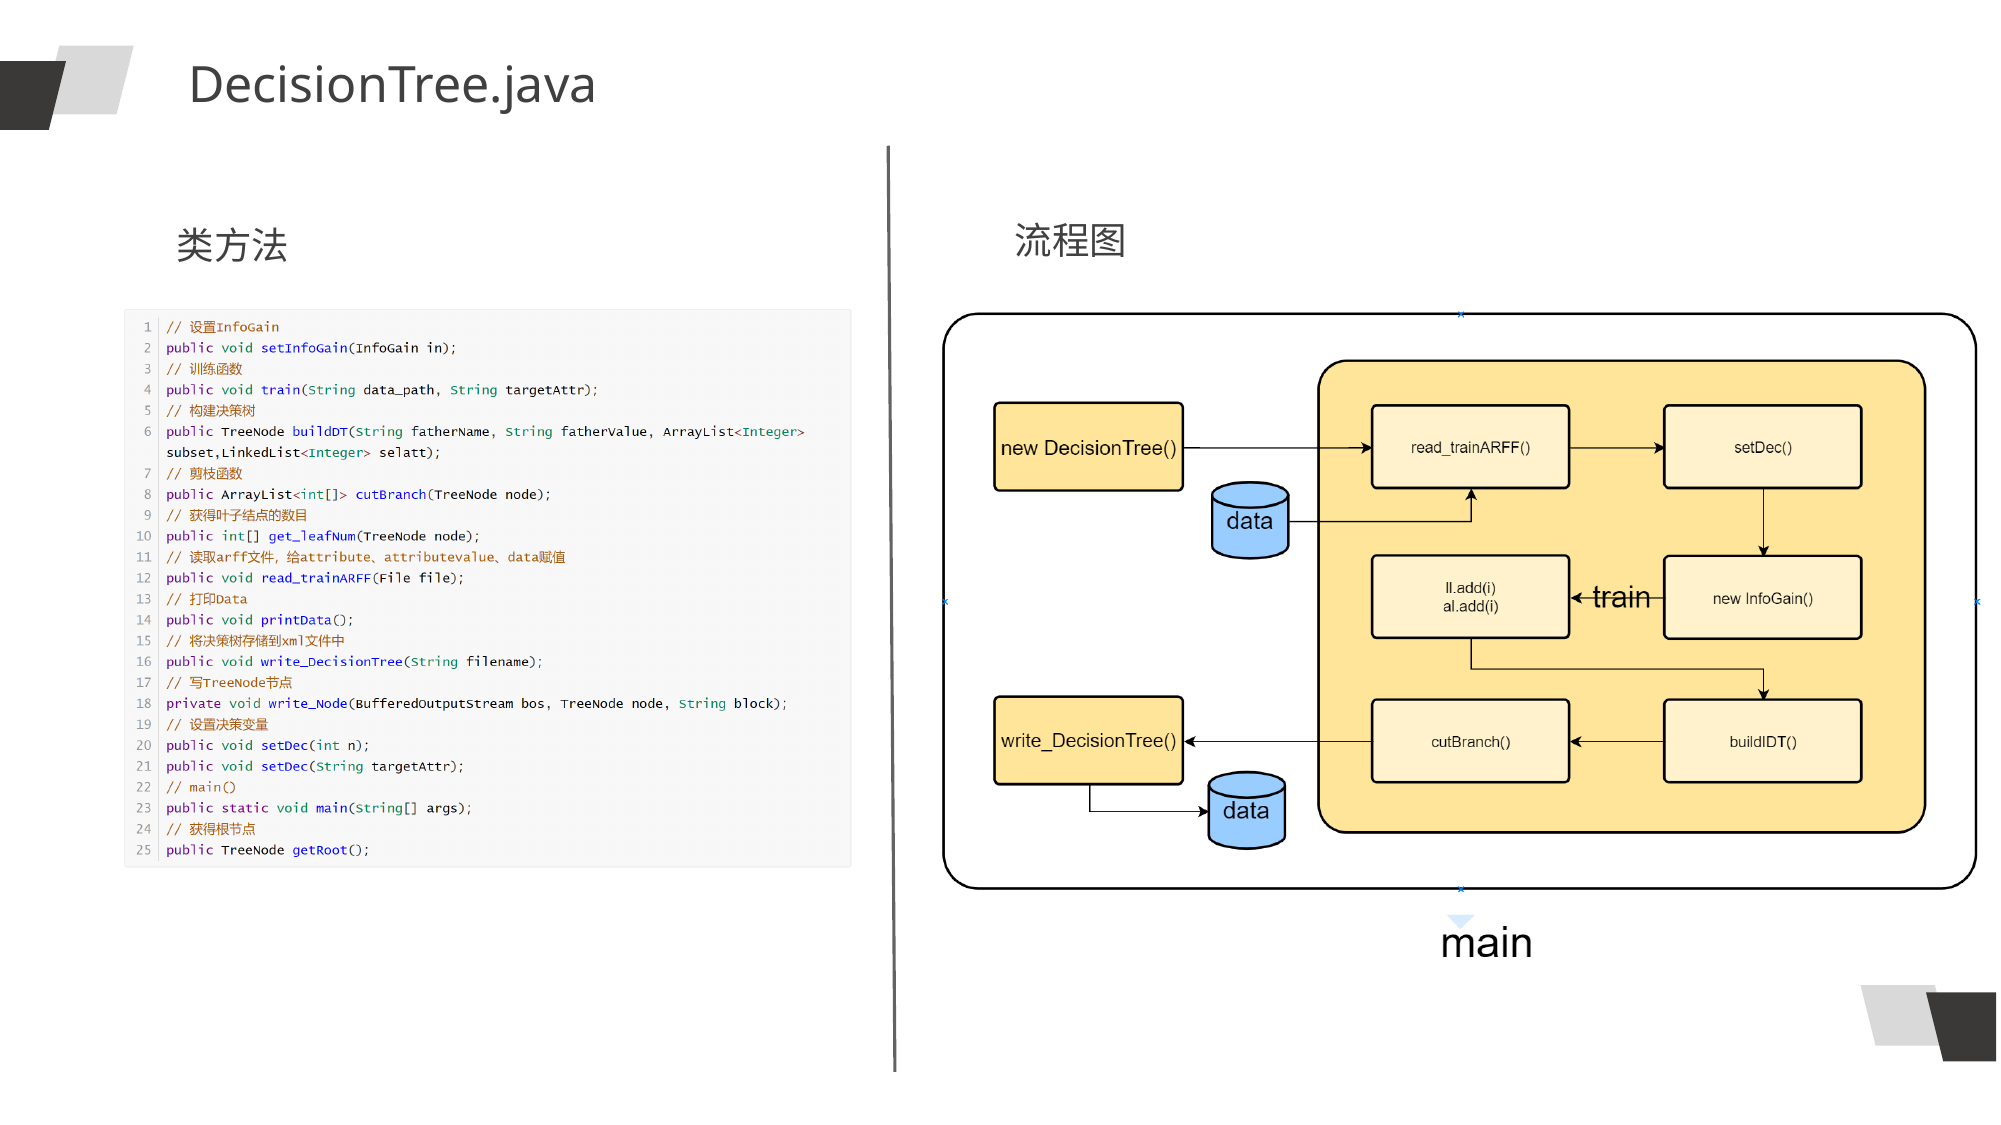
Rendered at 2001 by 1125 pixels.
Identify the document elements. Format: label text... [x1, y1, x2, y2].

picture [925, 299, 1997, 985]
text_box 类方法 [161, 214, 808, 275]
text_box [1858, 985, 1997, 1062]
text_box DecisionTree.java [173, 45, 1064, 121]
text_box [0, 45, 134, 130]
picture [110, 299, 869, 886]
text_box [888, 145, 895, 1072]
text_box 流程图 [999, 210, 1646, 270]
